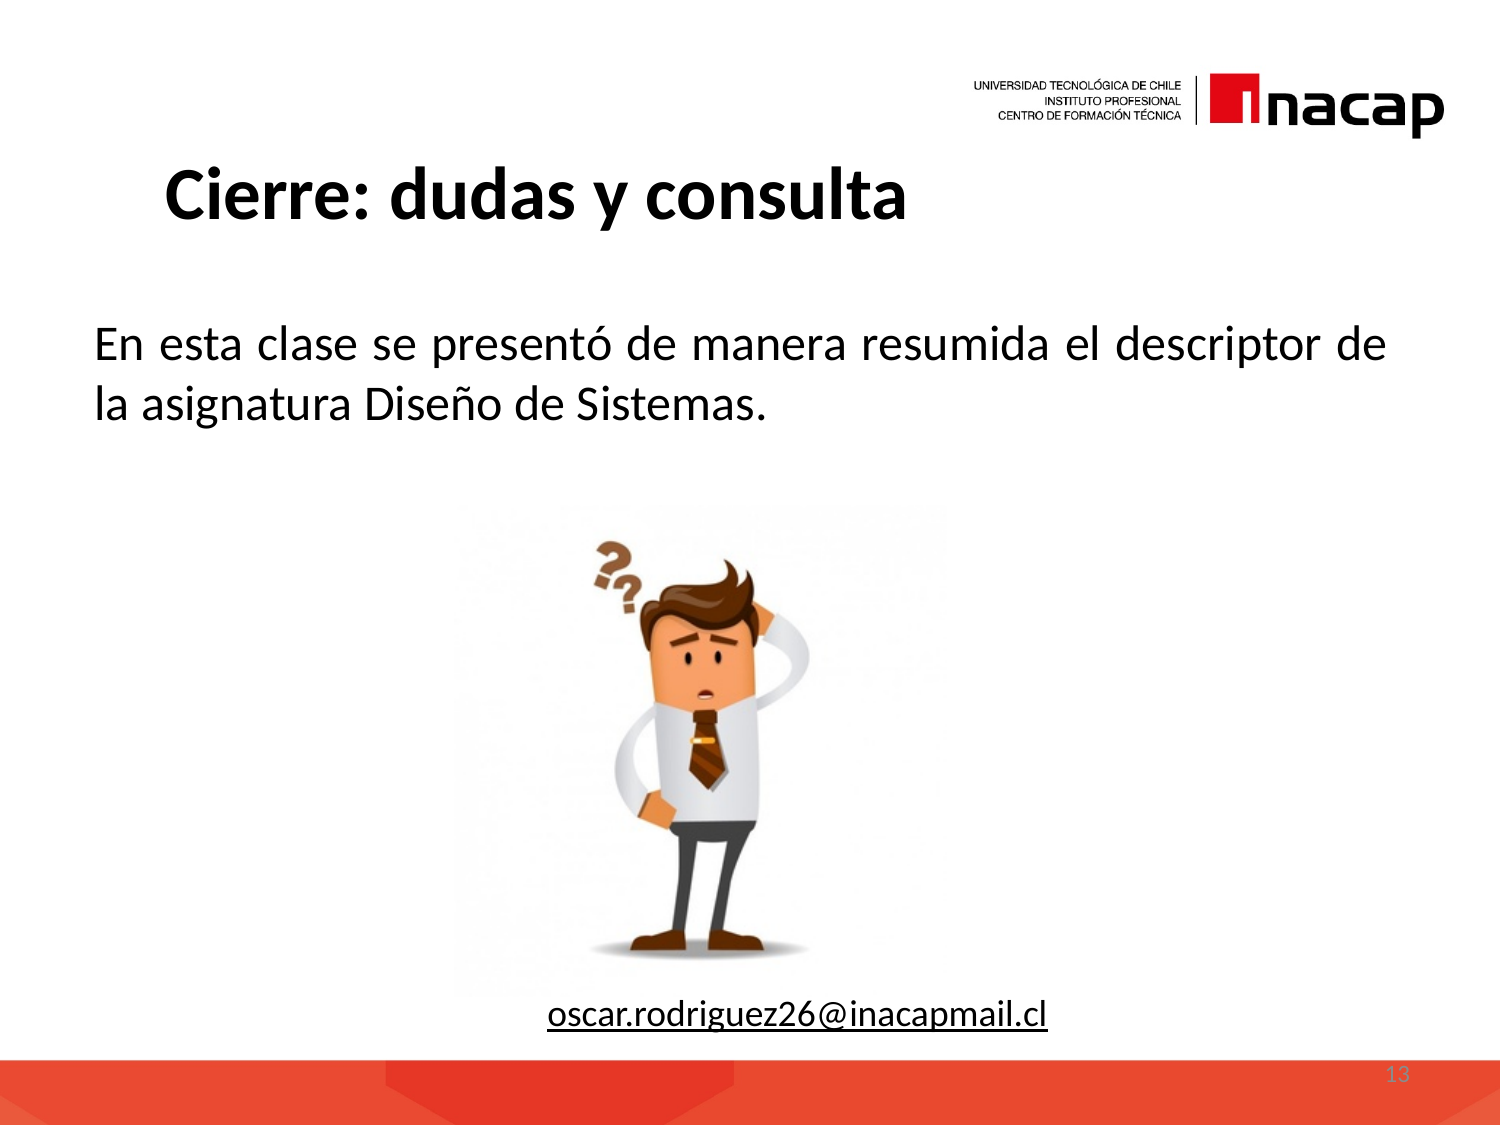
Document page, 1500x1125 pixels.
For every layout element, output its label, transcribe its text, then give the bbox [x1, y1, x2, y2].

title Cierre: dudas y consulta [58, 95, 1017, 284]
text_box oscar.rodriguez26@inacapmail.cl [532, 982, 1154, 1042]
slide_number 13 [1074, 1042, 1425, 1103]
picture [0, 0, 1500, 1125]
text_box En esta clase se presentó de manera resumida el descriptor de la asignatura Diseño de Sistemas. [79, 302, 1404, 951]
